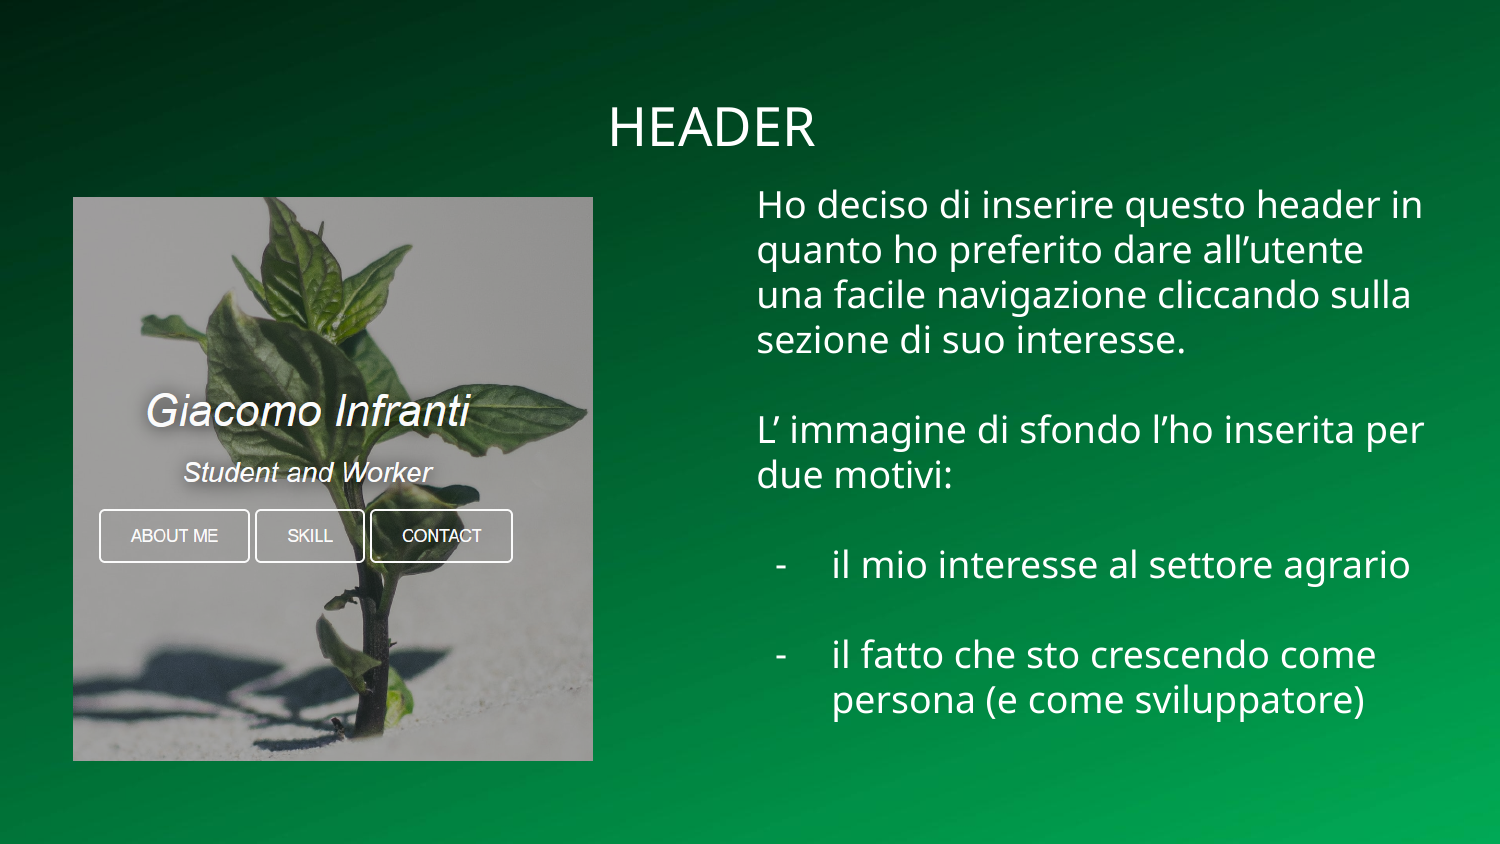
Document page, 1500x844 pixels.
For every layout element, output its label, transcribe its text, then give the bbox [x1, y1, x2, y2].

text_box Ho deciso di inserire questo header in quanto ho preferito dare all’utente una facile navigazione cliccando sulla sezione di suo interesse. L’ immagine di sfondo l’ho inserita per due motivi: il mio interesse al settore agrario il fatto che sto crescendo come persona (e come sviluppatore) [741, 165, 1452, 826]
picture [0, 0, 1500, 844]
text_box HEADER [592, 76, 904, 172]
